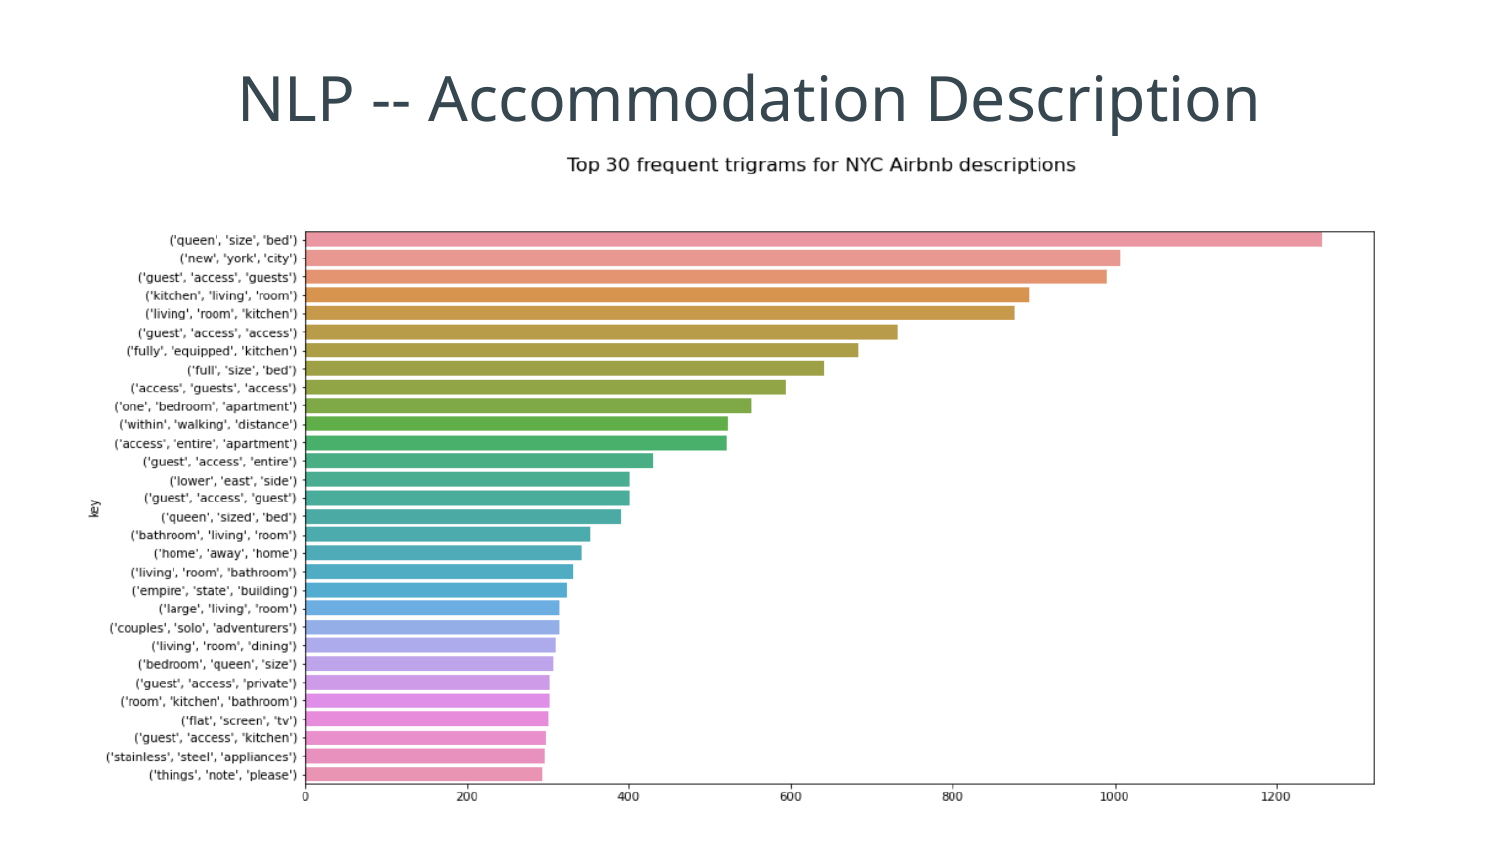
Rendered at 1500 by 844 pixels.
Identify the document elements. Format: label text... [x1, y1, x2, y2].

picture [86, 148, 1386, 806]
title NLP -- Accommodation Description [51, 43, 1449, 138]
